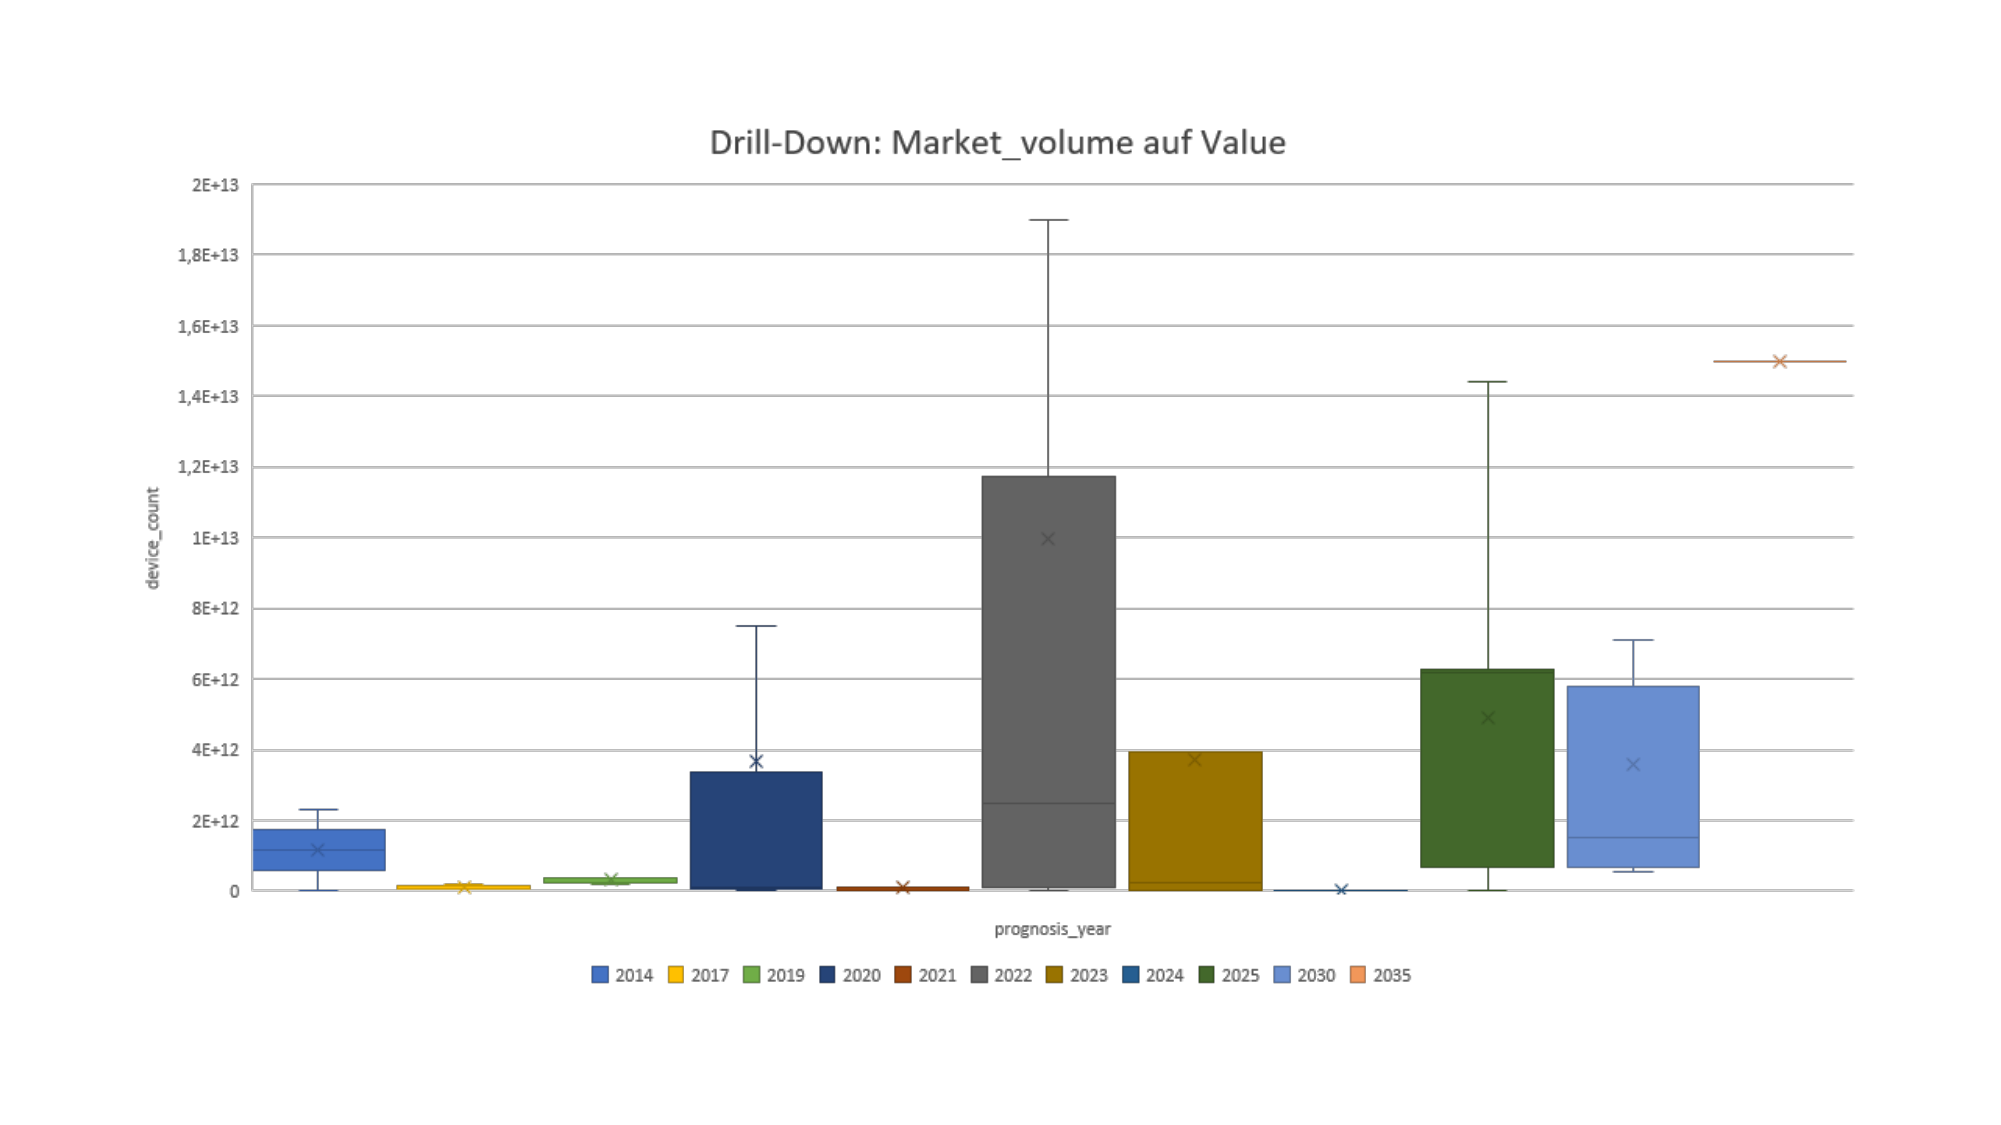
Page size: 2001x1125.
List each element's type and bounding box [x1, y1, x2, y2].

picture [130, 109, 1870, 1016]
